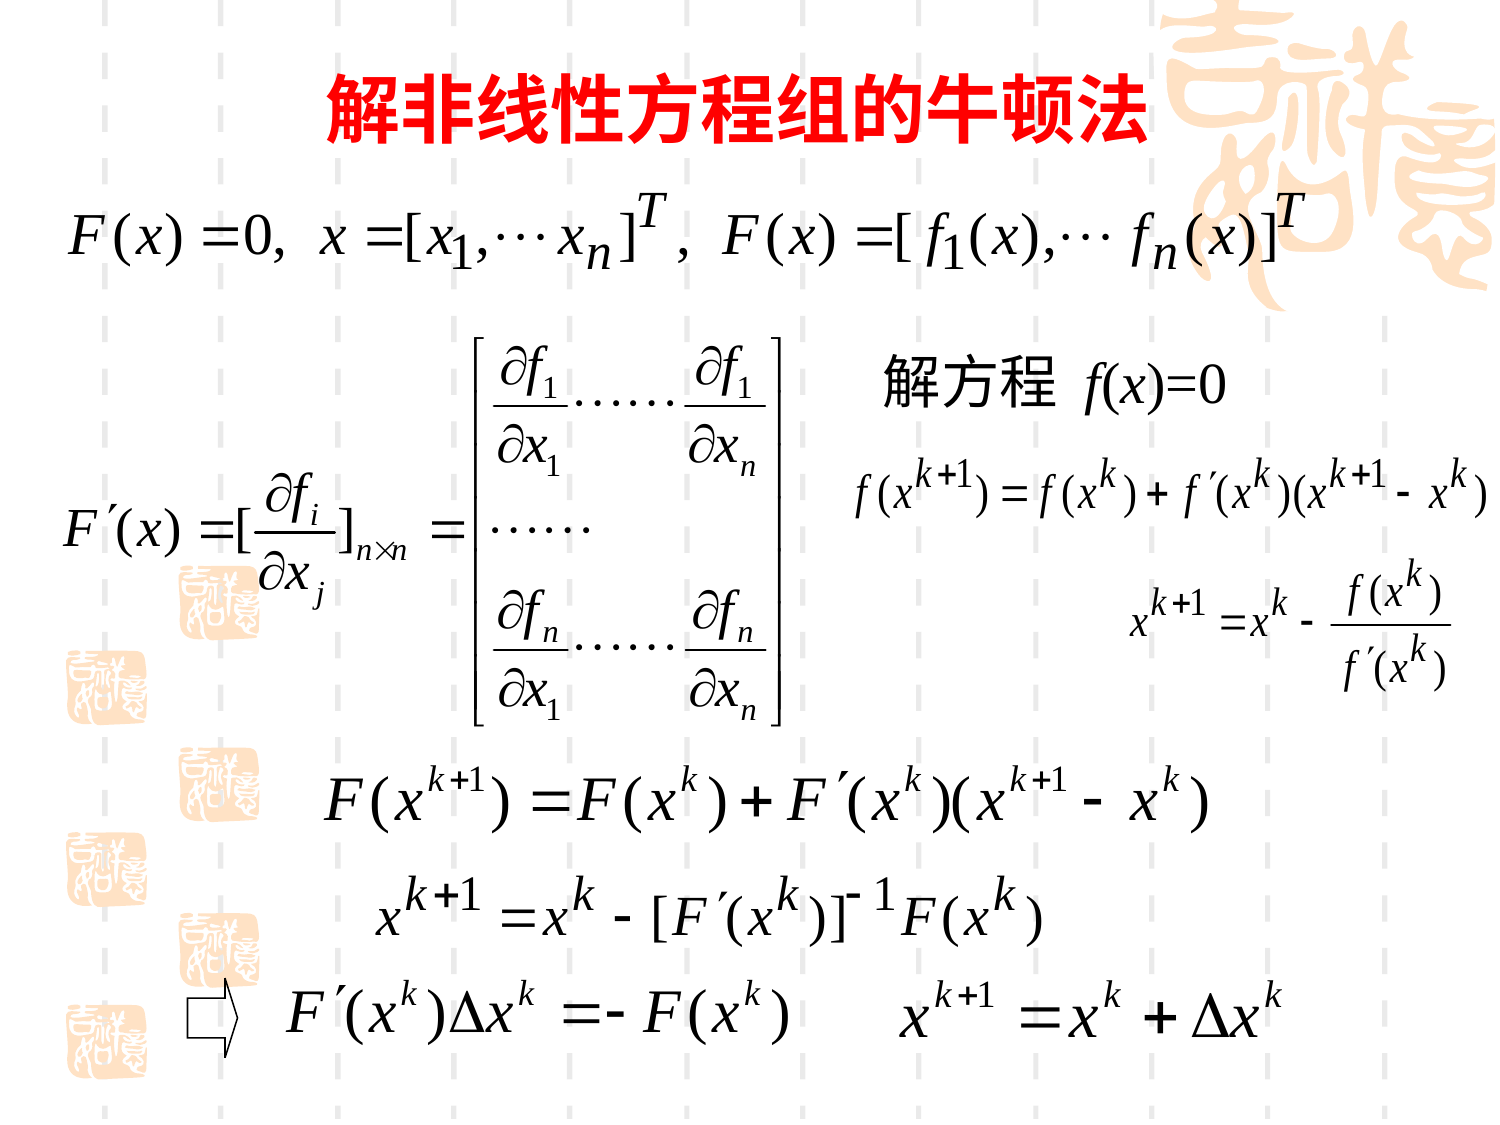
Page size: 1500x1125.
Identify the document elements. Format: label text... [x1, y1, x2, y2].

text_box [53, 172, 1323, 292]
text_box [360, 857, 1058, 964]
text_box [187, 965, 800, 1059]
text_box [837, 442, 1500, 705]
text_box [887, 965, 1297, 1054]
text_box 解方程 f(x)=0 [868, 337, 1269, 442]
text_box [53, 326, 804, 739]
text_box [312, 751, 1219, 847]
text_box 解非线性方程组的牛顿法 [230, 54, 1247, 160]
